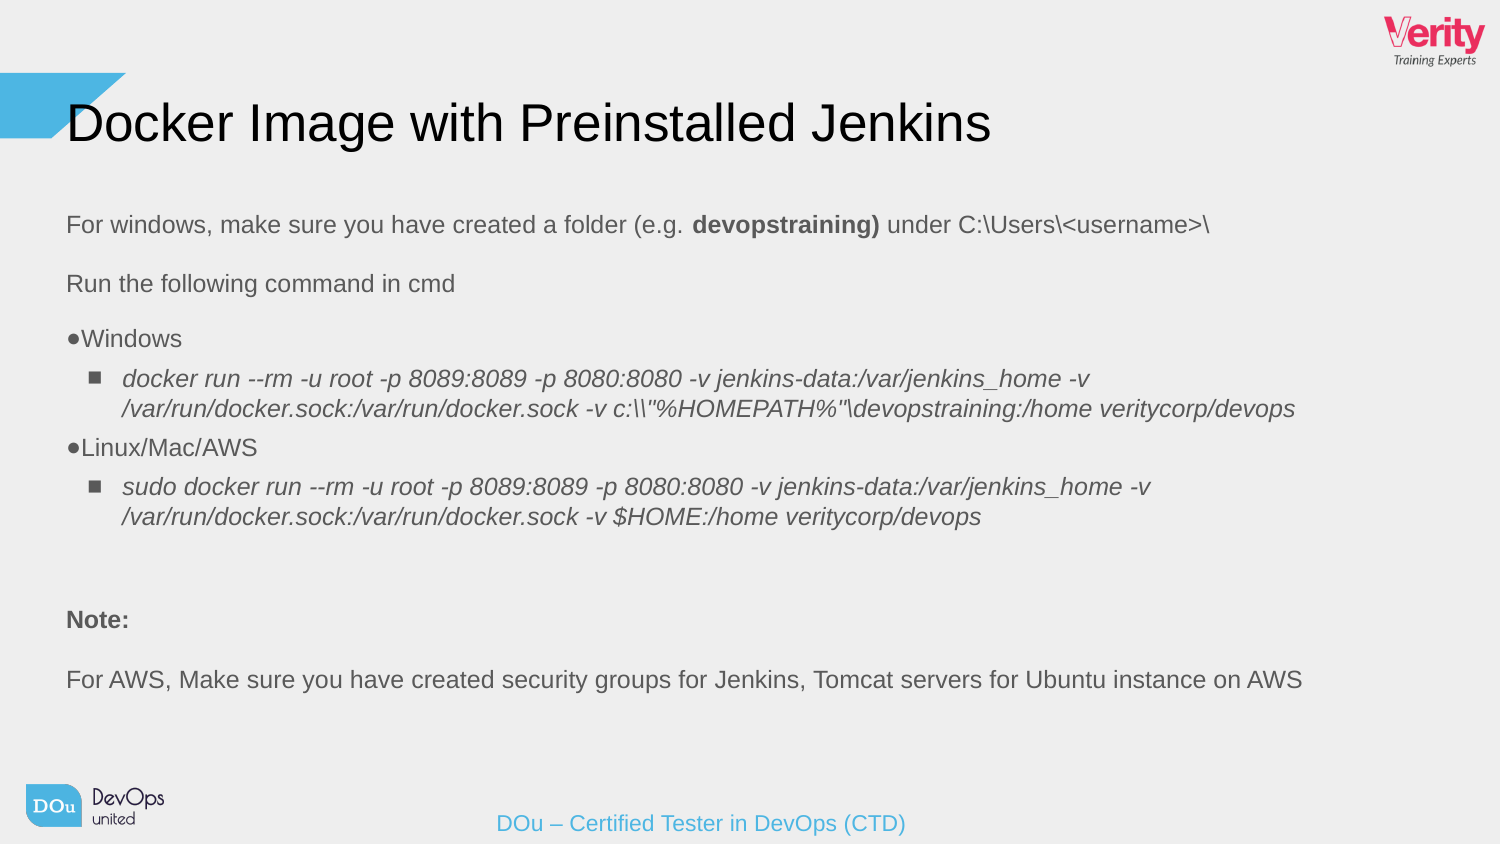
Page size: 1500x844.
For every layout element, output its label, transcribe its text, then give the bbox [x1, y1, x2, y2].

picture [26, 784, 164, 827]
picture [1382, 0, 1487, 95]
list For windows, make sure you have created a folder (e.g. devopstraining) under C:\Users\<username>\ Run the following command in cmd Windows docker run --rm -u root -p 8089:8089 -p 8080:8080 -v jenkins-data:/var/jenkins_home -v /var/run/docker.sock:/var/run/docker.sock -v c:\\"%HOMEPATH%"\devopstraining:/home veritycorp/devops Linux/Mac/AWS sudo docker run --rm -u root -p 8089:8089 -p 8080:8080 -v jenkins-data:/var/jenkins_home -v /var/run/docker.sock:/var/run/docker.sock -v $HOME:/home veritycorp/devops Note: For AWS, Make sure you have created security groups for Jenkins, Tomcat servers for Ubuntu instance on AWS [51, 189, 1449, 750]
title Docker Image with Preinstalled Jenkins [51, 72, 1449, 167]
